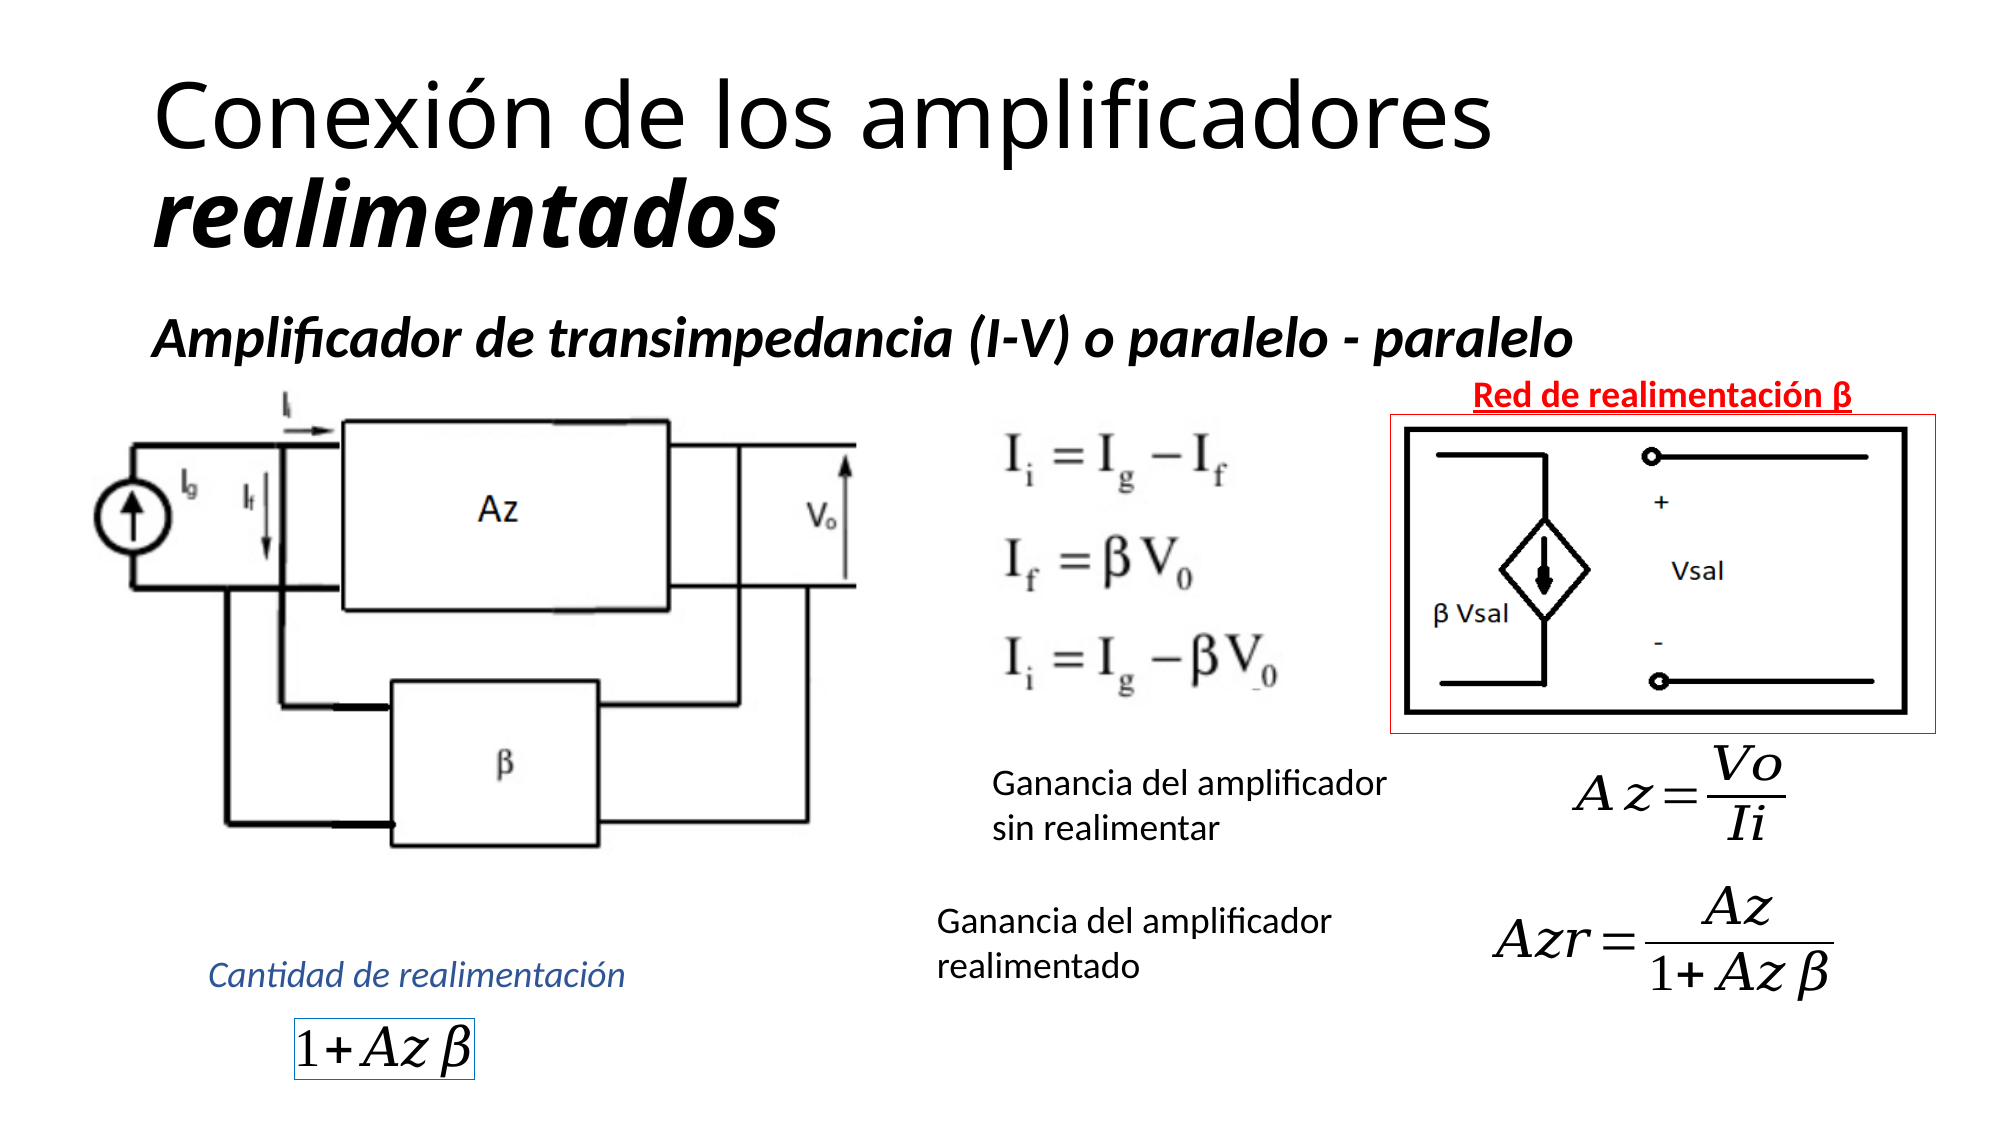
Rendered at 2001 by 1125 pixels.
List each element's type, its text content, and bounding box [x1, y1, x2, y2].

picture [976, 410, 1318, 728]
list Amplificador de transimpedancia (I-V) o paralelo - paralelo [137, 299, 1863, 1014]
picture [91, 378, 880, 857]
text_box Cantidad de realimentación [193, 942, 642, 1003]
text_box Ganancia del amplificador realimentado [922, 888, 1355, 994]
text_box Ganancia del amplificador sin realimentar [977, 750, 1411, 856]
title Conexión de los amplificadores realimentados [137, 59, 1863, 278]
picture [1390, 414, 1936, 734]
text_box Red de realimentación β [1458, 362, 1868, 414]
